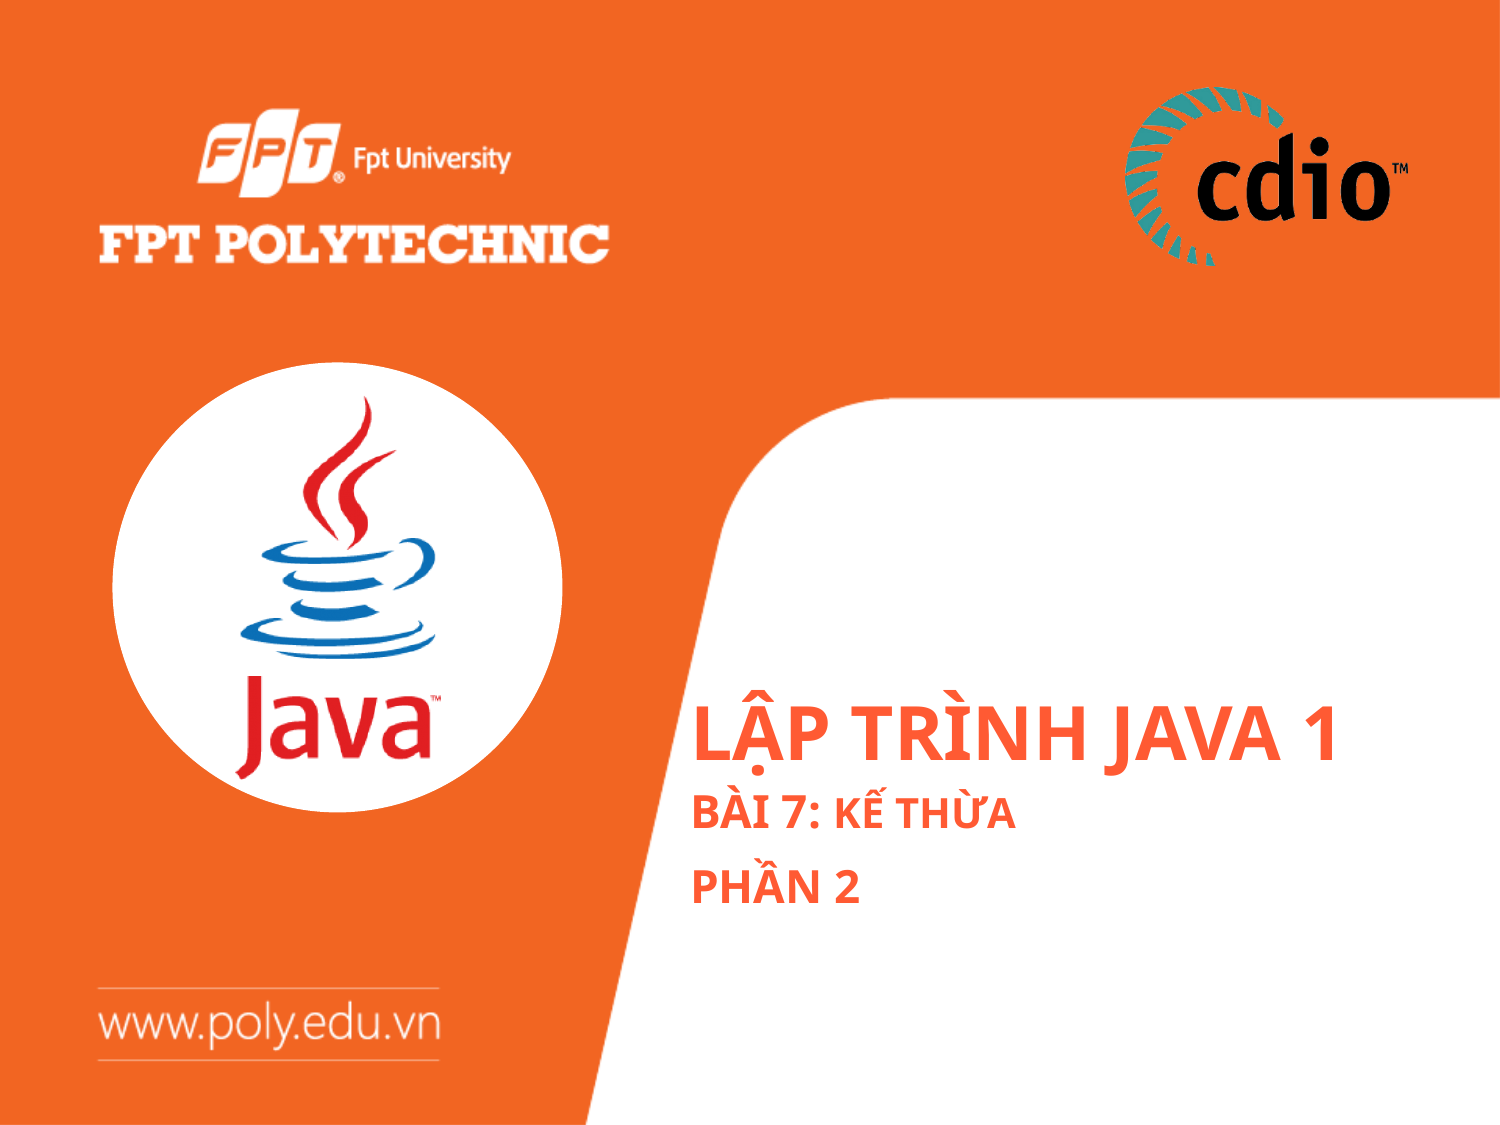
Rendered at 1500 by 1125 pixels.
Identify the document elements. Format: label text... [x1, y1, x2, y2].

text_box Phần 2 [674, 849, 1500, 1013]
subtitle Bài 7: Kế thừa [675, 774, 1500, 849]
picture [0, 0, 1500, 1125]
title Lập trình Java 1 [675, 662, 1500, 774]
